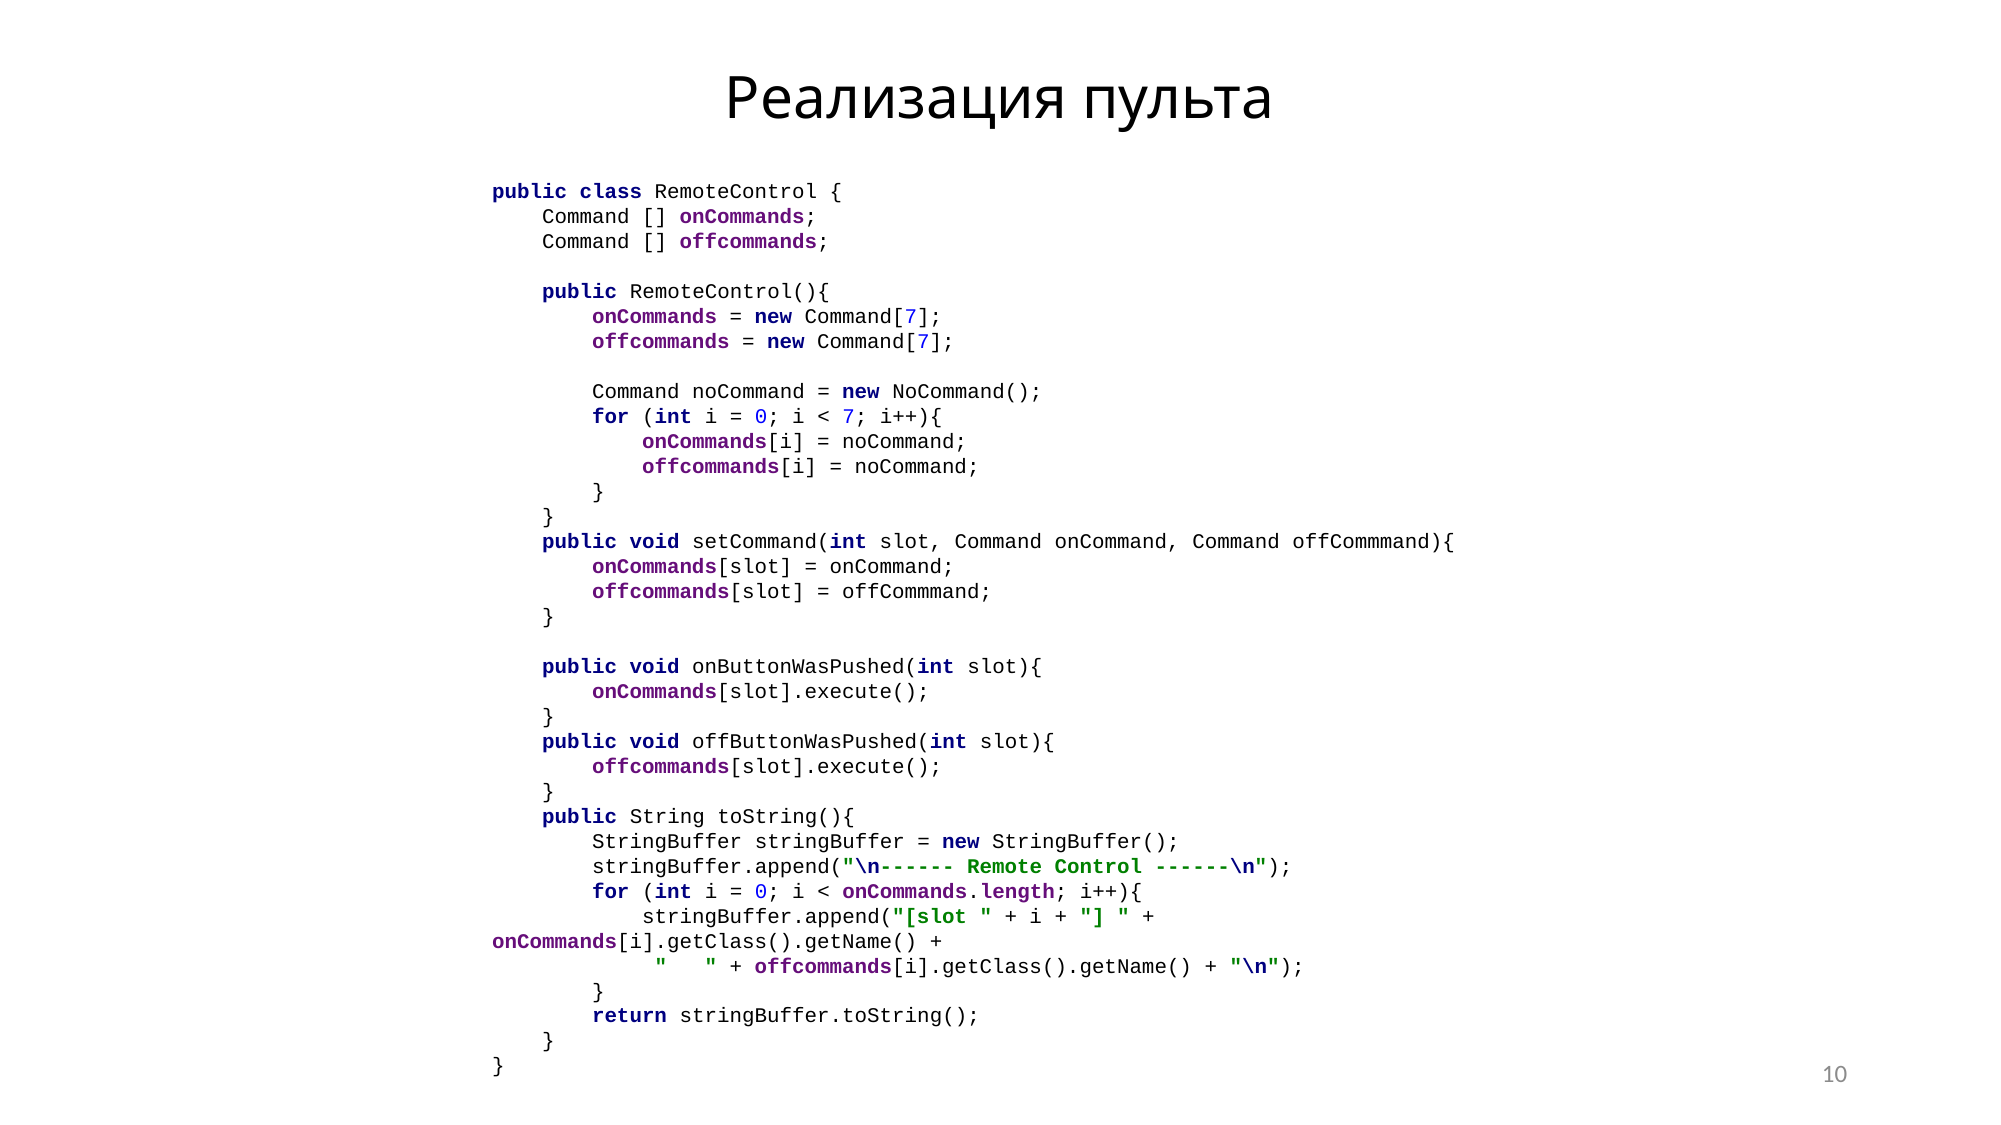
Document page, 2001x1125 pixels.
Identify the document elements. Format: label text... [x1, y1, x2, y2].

title Реализация пульта [137, 59, 1863, 139]
slide_number 10 [1412, 1042, 1863, 1103]
text_box public class RemoteControl { Command [] onCommands; Command [] offcommands; public RemoteControl(){ onCommands = new Command[7]; offcommands = new Command[7]; Command noCommand = new NoCommand(); for (int i = 0; i < 7; i++){ onCommands[i] = noCommand; offcommands[i] = noCommand; } } public void setCommand(int slot, Command onCommand, Command offCommmand){ onCommands[slot] = onCommand; offcommands[slot] = offCommmand; } public void onButtonWasPushed(int slot){ onCommands[slot].execute(); } public void offButtonWasPushed(int slot){ offcommands[slot].execute(); } public String toString(){ StringBuffer stringBuffer = new StringBuffer(); stringBuffer.append("\n------ Remote Control ------\n"); for (int i = 0; i < onCommands.length; i++){ stringBuffer.append("[slot " + i + "] " + onCommands[i].getClass().getName() + " " + offcommands[i].getClass().getName() + "\n"); } return stringBuffer.toString(); } } [477, 170, 1523, 1085]
